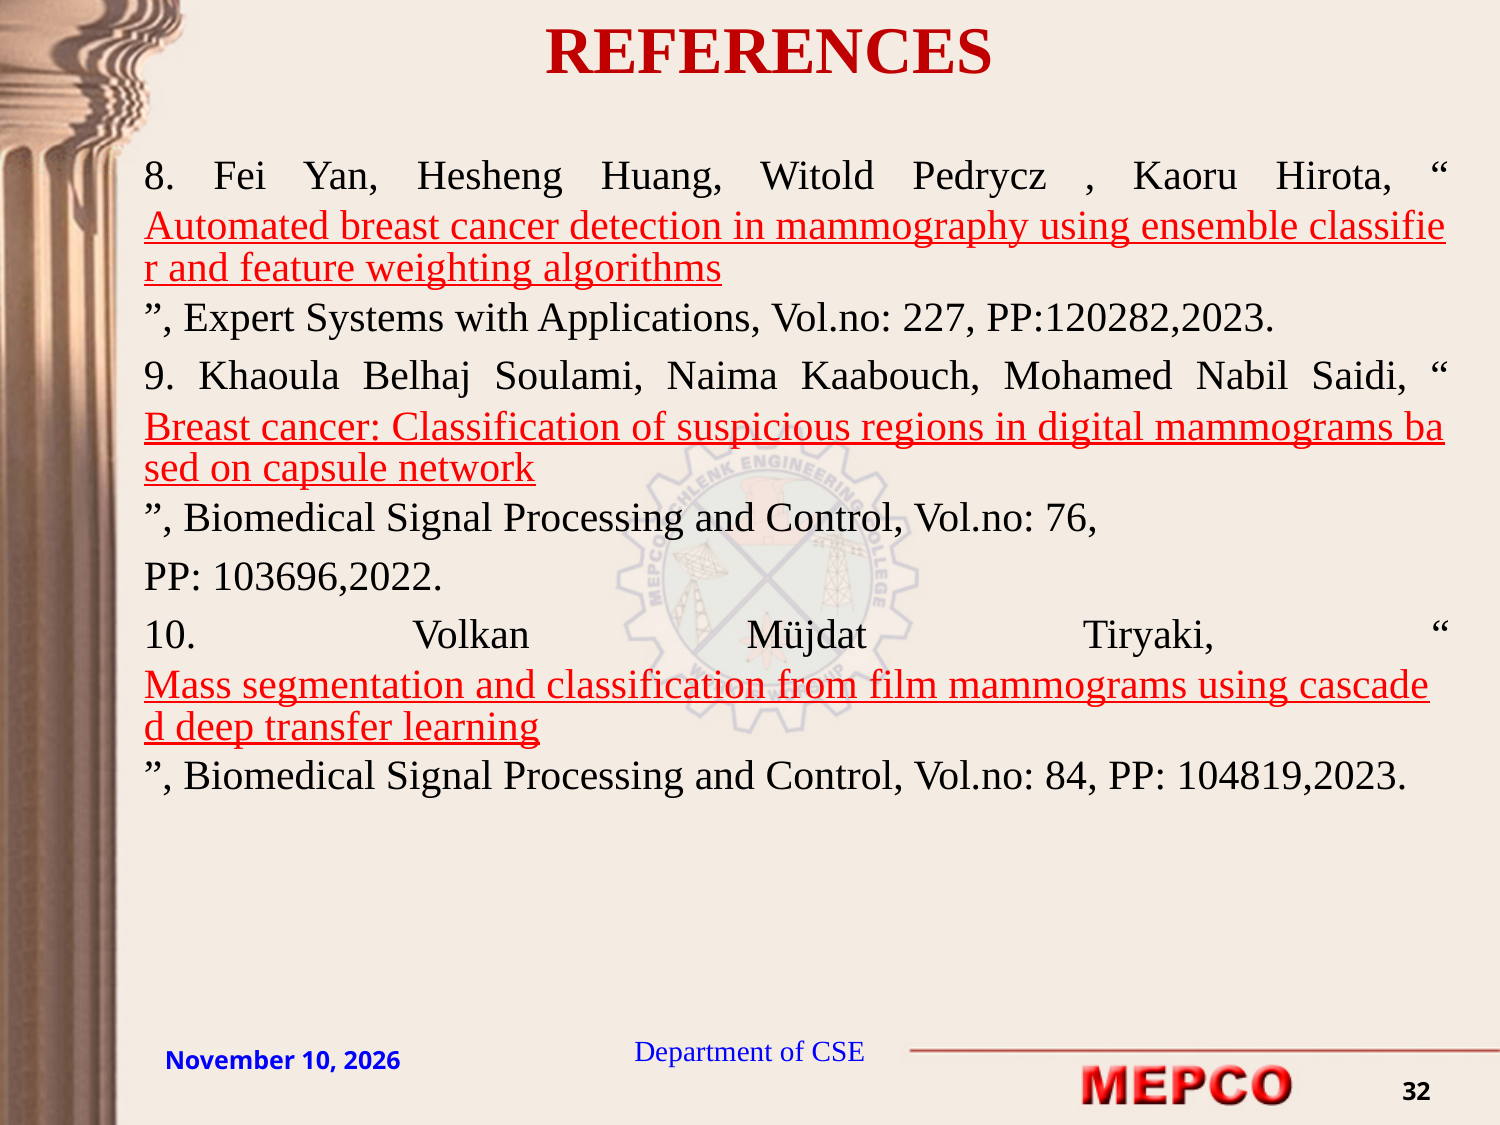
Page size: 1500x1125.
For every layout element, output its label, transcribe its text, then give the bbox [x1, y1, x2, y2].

text_box REFERENCES [339, 0, 1200, 94]
picture [0, 0, 1500, 1125]
list 8. Fei Yan, Hesheng Huang, Witold Pedrycz , Kaoru Hirota, “Automated breast cancer detection in mammography using ensemble classifier and feature weighting algorithms”, Expert Systems with Applications, Vol.no: 227, PP:120282,2023. 9. Khaoula Belhaj Soulami, Naima Kaabouch, Mohamed Nabil Saidi, “Breast cancer: Classification of suspicious regions in digital mammograms based on capsule network”, Biomedical Signal Processing and Control, Vol.no: 76, PP: 103696,2022. 10. Volkan Müjdat Tiryaki, “Mass segmentation and classification from film mammograms using cascaded deep transfer learning”, Biomedical Signal Processing and Control, Vol.no: 84, PP: 104819,2023. [128, 140, 1465, 816]
footer Department of CSE [512, 1024, 988, 1101]
